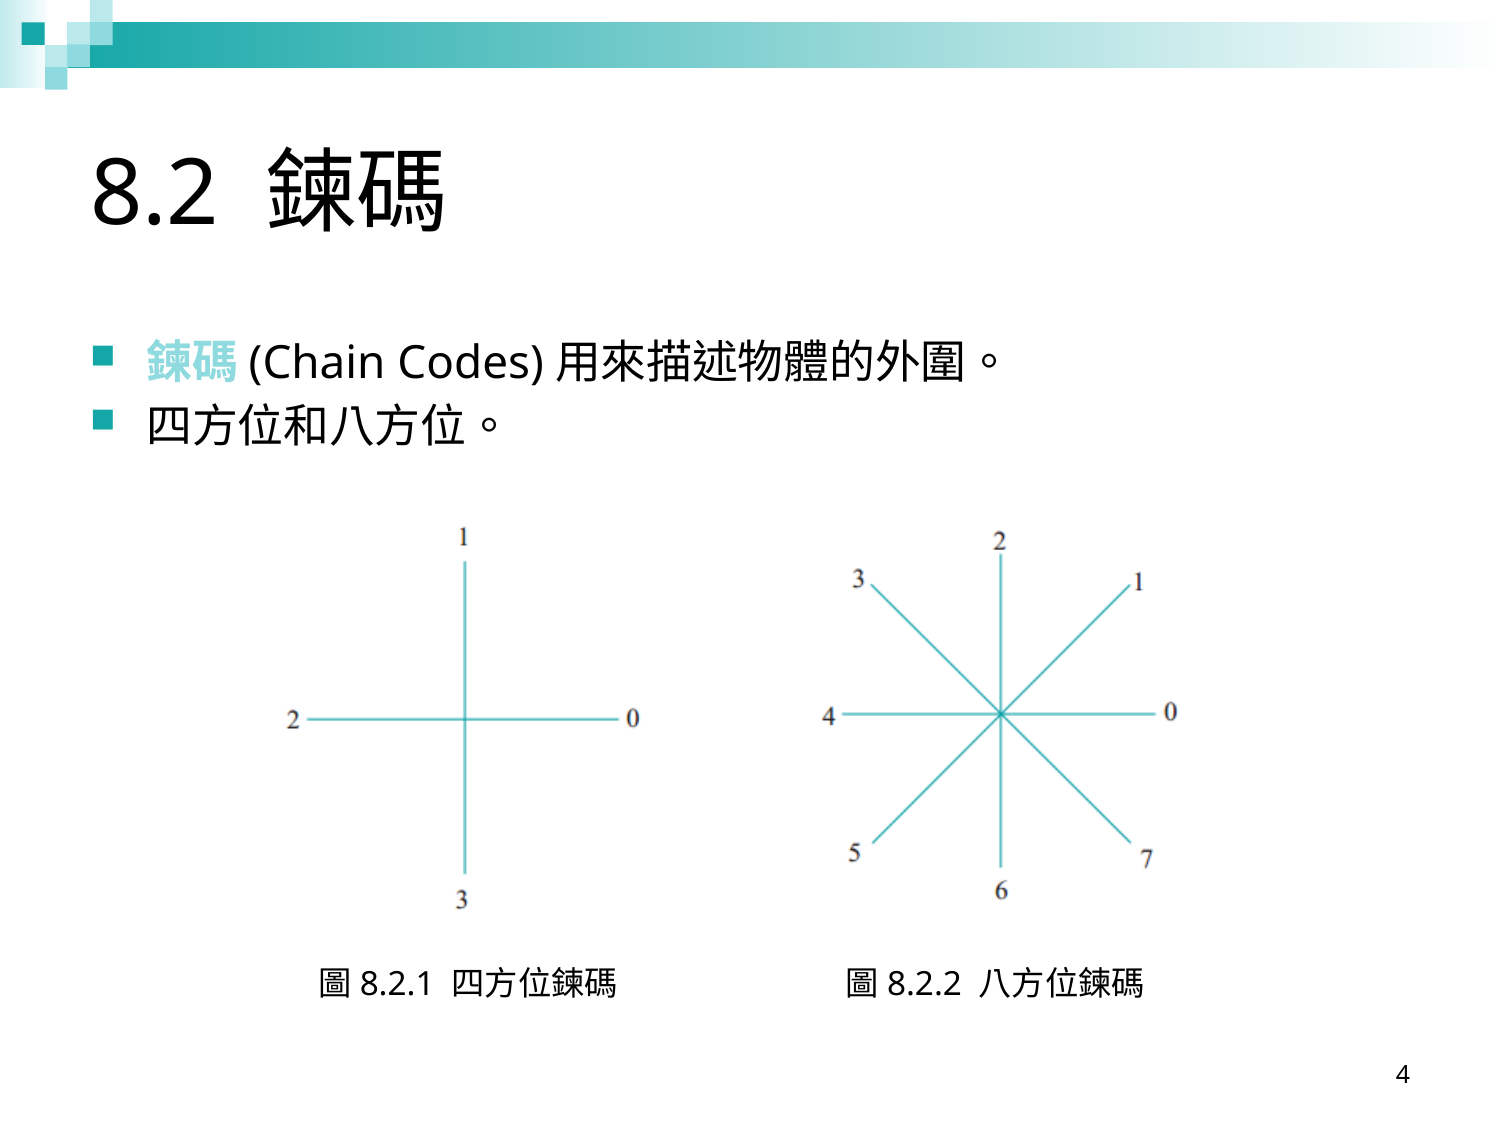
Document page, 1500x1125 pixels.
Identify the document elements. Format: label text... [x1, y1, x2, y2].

text_box 圖8.2.2 八方位鍊碼 [831, 954, 1168, 1010]
text_box 圖8.2.1 四方位鍊碼 [303, 954, 641, 1010]
picture [785, 514, 1194, 907]
title 8.2 鍊碼 [75, 75, 1425, 300]
list 鍊碼(Chain Codes)用來描述物體的外圍。 四方位和八方位。 [75, 324, 1425, 538]
picture [277, 515, 661, 918]
slide_number 4 [1074, 1024, 1426, 1101]
